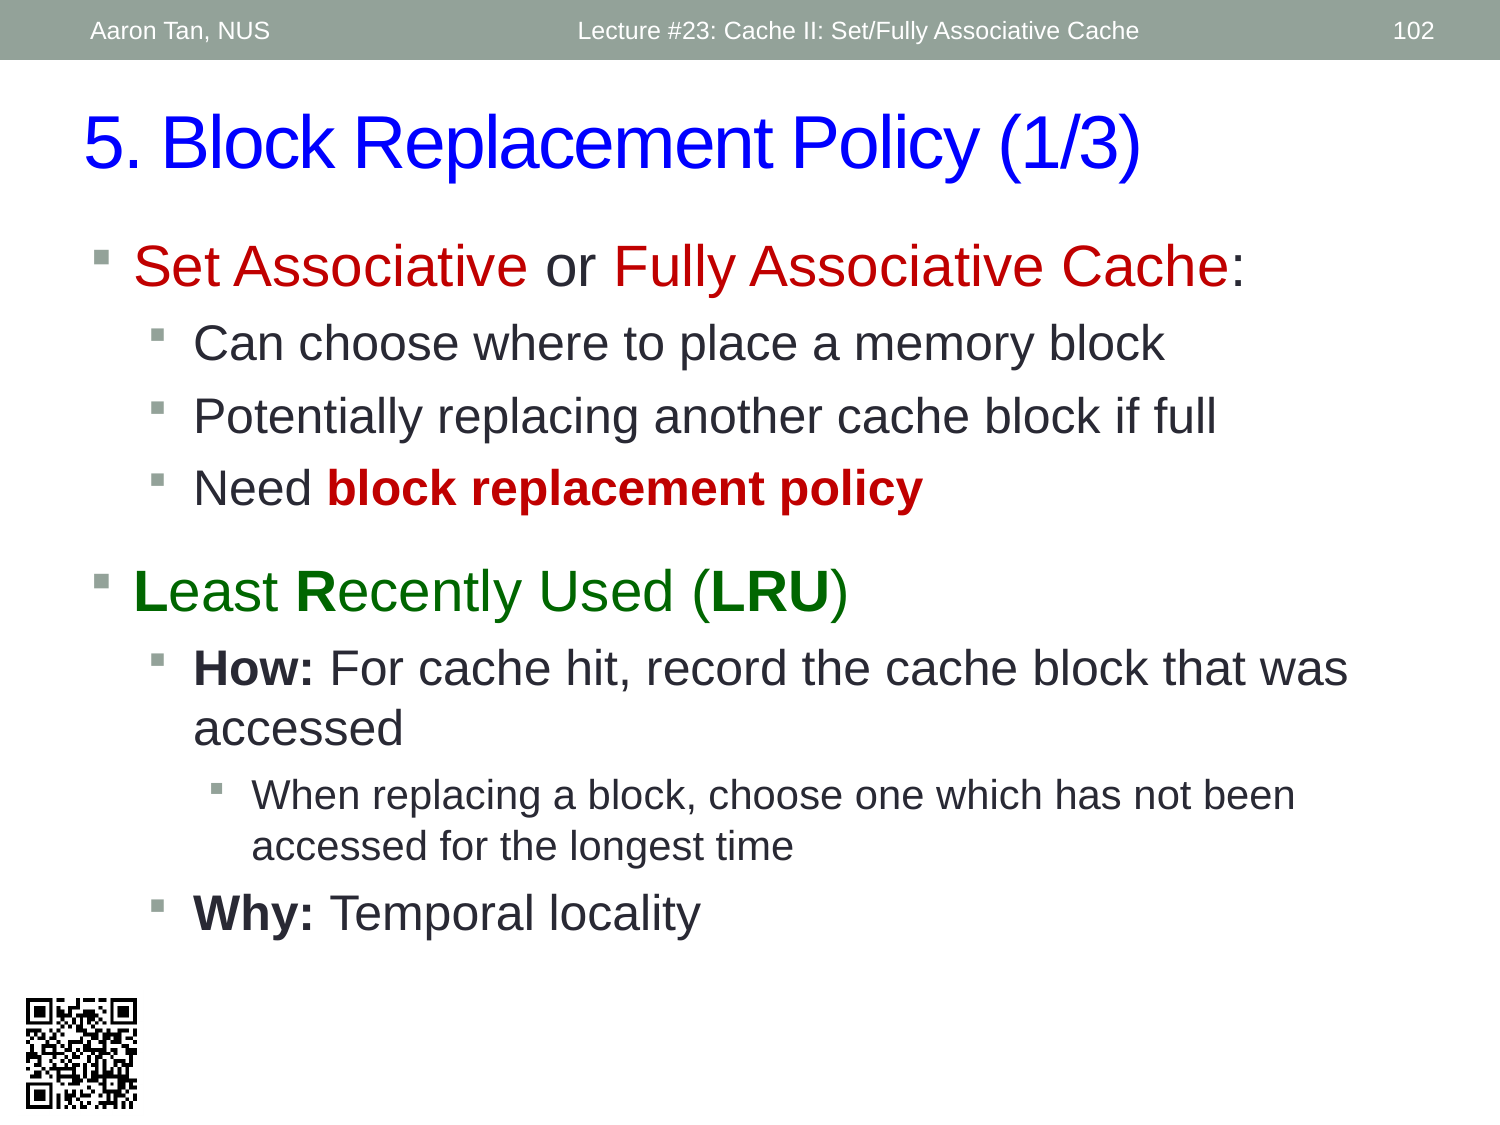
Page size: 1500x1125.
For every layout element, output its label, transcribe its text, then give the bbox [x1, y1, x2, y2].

text_box Set Associative or Fully Associative Cache: Can choose where to place a memory block Potentially replacing another cache block if full Need block replacement policy Least Recently Used (LRU) How: For cache hit, record the cache block that was accessed When replacing a block, choose one which has not been accessed for the longest time Why: Temporal locality [74, 220, 1425, 1002]
slide_number Aaron Tan, NUS [75, 3, 550, 57]
footer Lecture #23: Cache II: Set/Fully Associative Cache [562, 3, 1238, 57]
slide_number 102 [1308, 3, 1450, 57]
picture [18, 990, 144, 1116]
title 5. Block Replacement Policy (1/3) [68, 86, 1450, 192]
